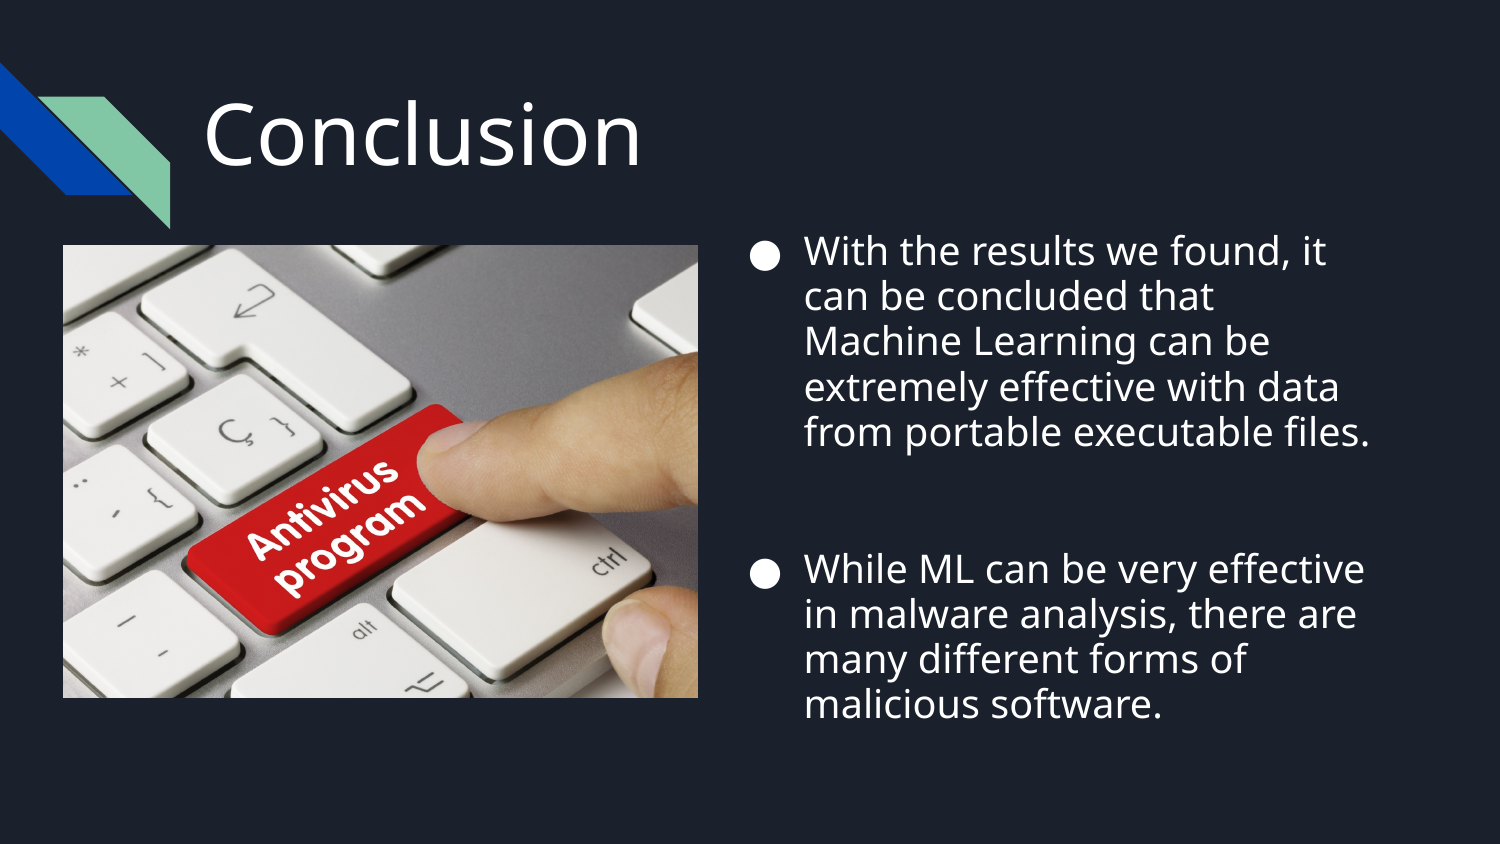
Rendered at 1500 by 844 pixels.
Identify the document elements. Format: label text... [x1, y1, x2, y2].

list With the results we found, it can be concluded that Machine Learning can be extremely effective with data from portable executable files. While ML can be very effective in malware analysis, there are many different forms of malicious software. [717, 214, 1397, 751]
title Conclusion [187, 64, 1343, 215]
picture [63, 245, 698, 699]
